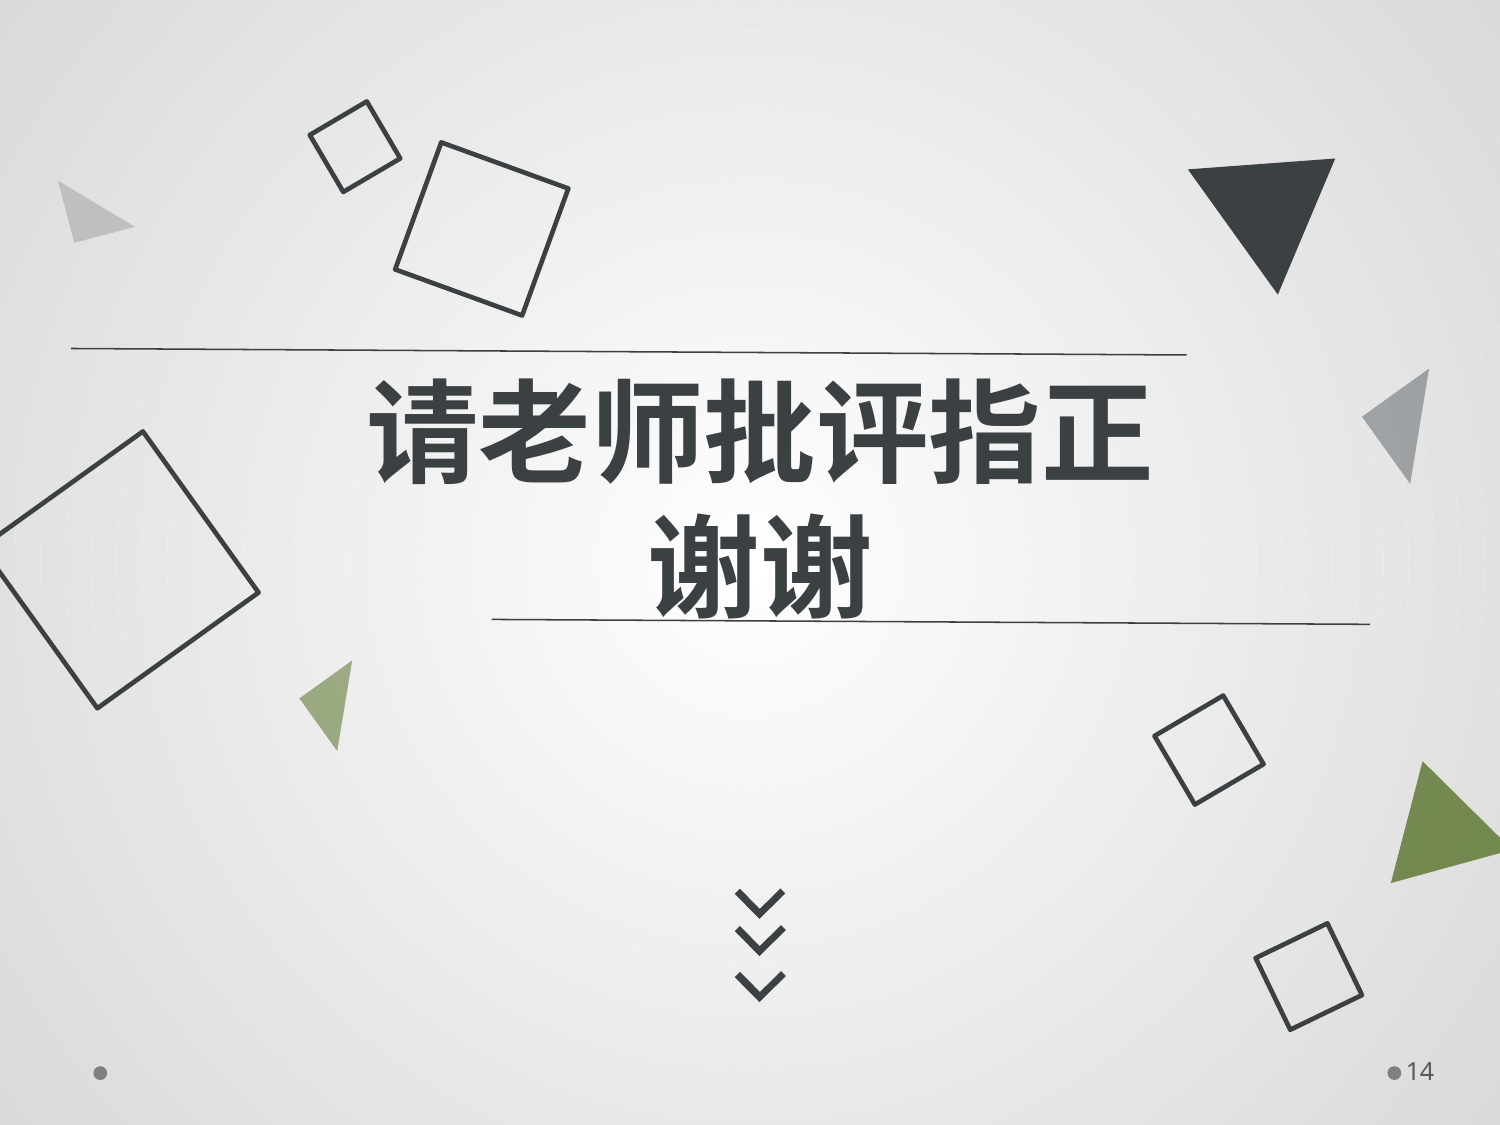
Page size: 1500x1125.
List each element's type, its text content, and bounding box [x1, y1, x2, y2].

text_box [741, 877, 780, 995]
text_box [1254, 156, 1338, 169]
text_box [0, 488, 59, 659]
slide_number 14 [1401, 1042, 1494, 1103]
text_box [1253, 921, 1365, 1032]
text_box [64, 171, 1500, 869]
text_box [321, 113, 1249, 169]
